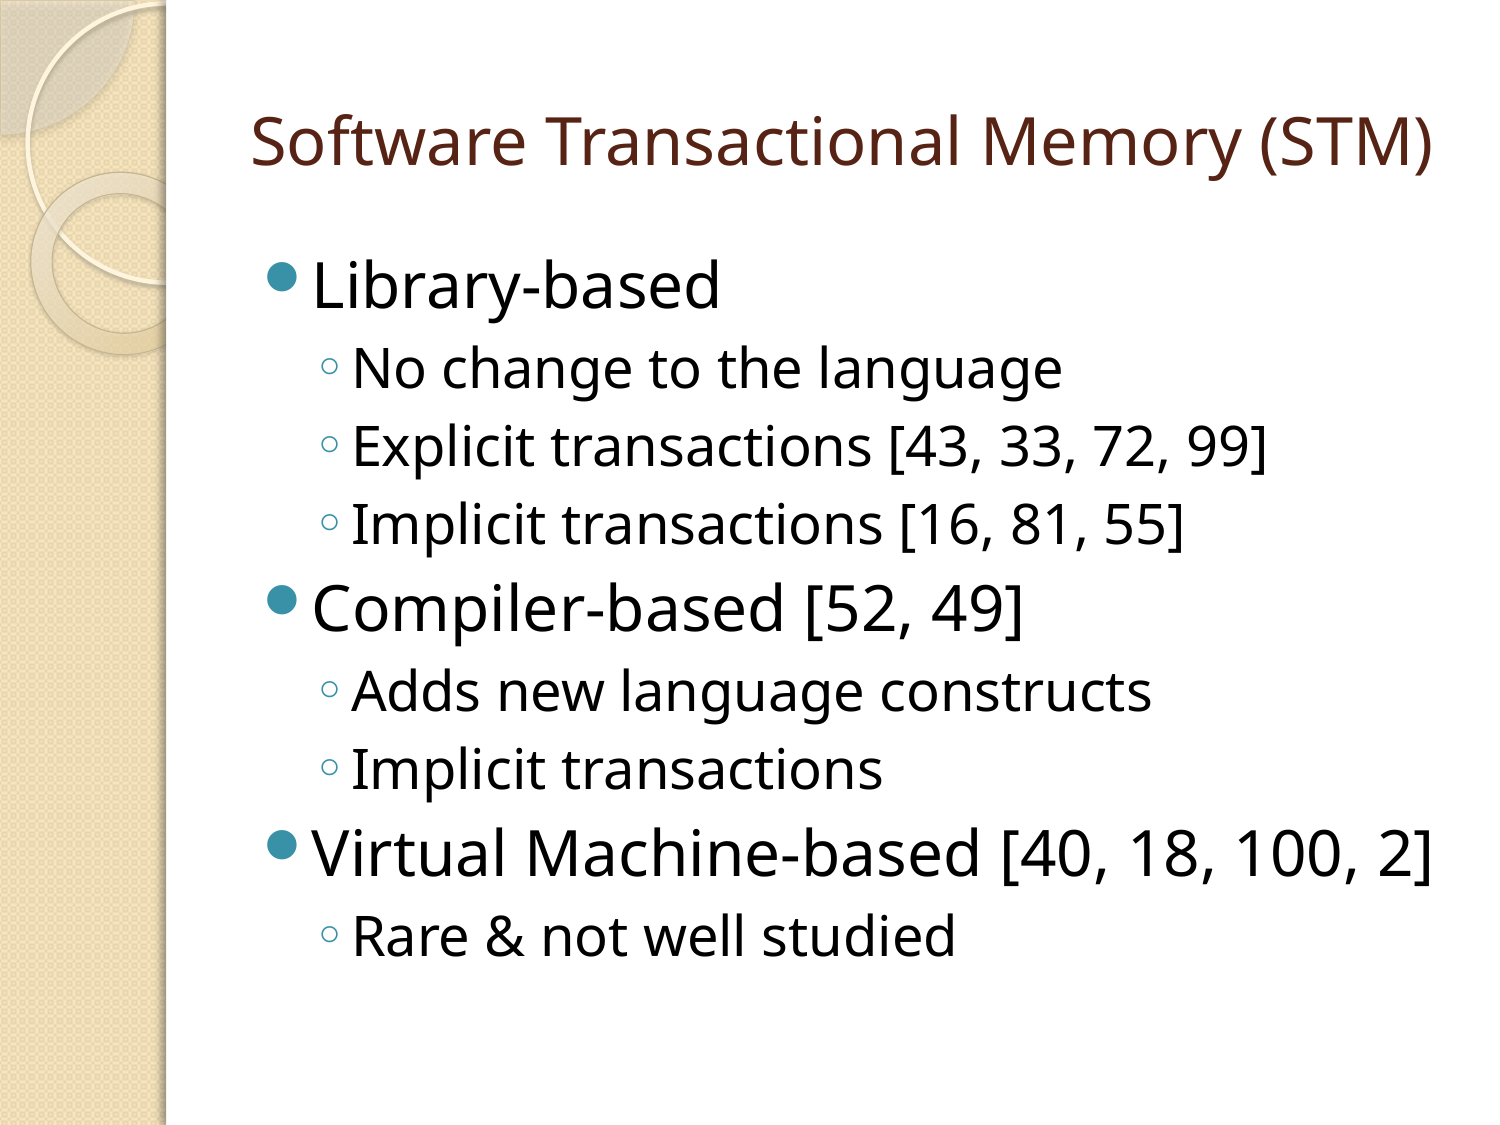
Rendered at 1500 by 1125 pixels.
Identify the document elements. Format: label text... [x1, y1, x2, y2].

title Software Transactional Memory (STM) [235, 45, 1466, 233]
list Library-based No change to the language Explicit transactions [43, 33, 72, 99] Implicit transactions [16, 81, 55] Compiler-based [52, 49] Adds new language constructs Implicit transactions Virtual Machine-based [40, 18, 100, 2] Rare & not well studied [235, 237, 1466, 1025]
